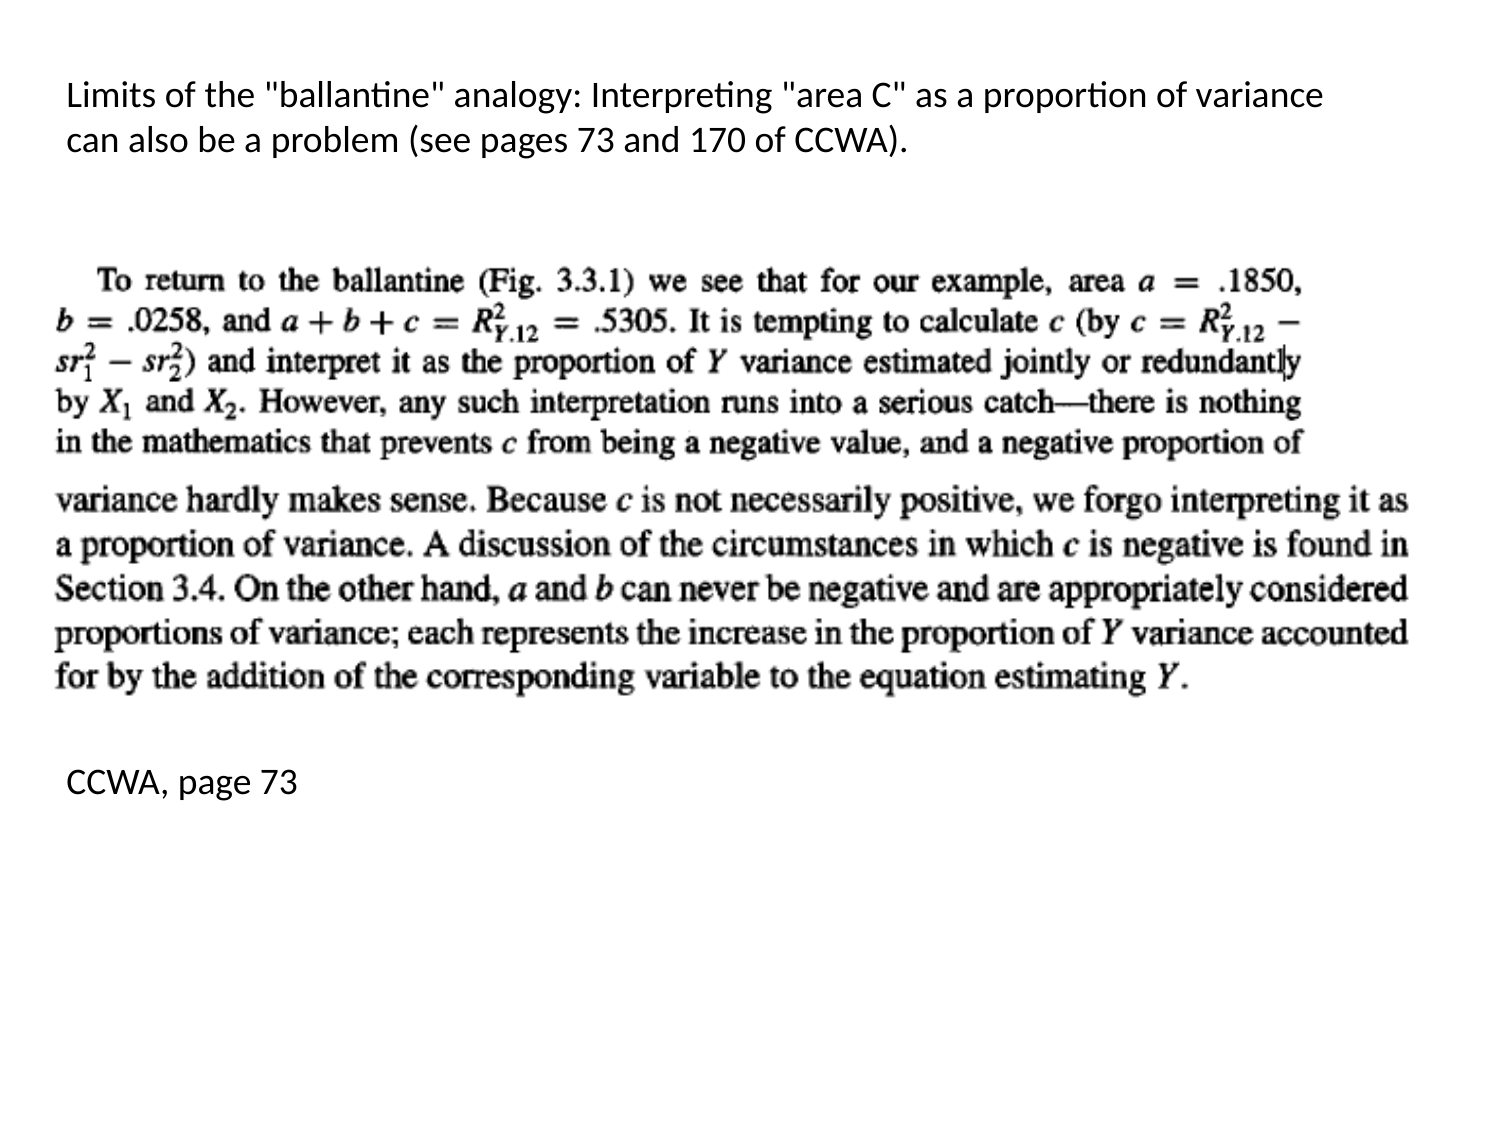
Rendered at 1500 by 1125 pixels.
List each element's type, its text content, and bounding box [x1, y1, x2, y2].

picture [51, 481, 1413, 701]
picture [51, 258, 1313, 466]
text_box CCWA, page 73 [51, 749, 1200, 810]
text_box Limits of the "ballantine" analogy: Interpreting "area C" as a proportion of variance can also be a problem (see pages 73 and 170 of CCWA). [51, 62, 1388, 168]
